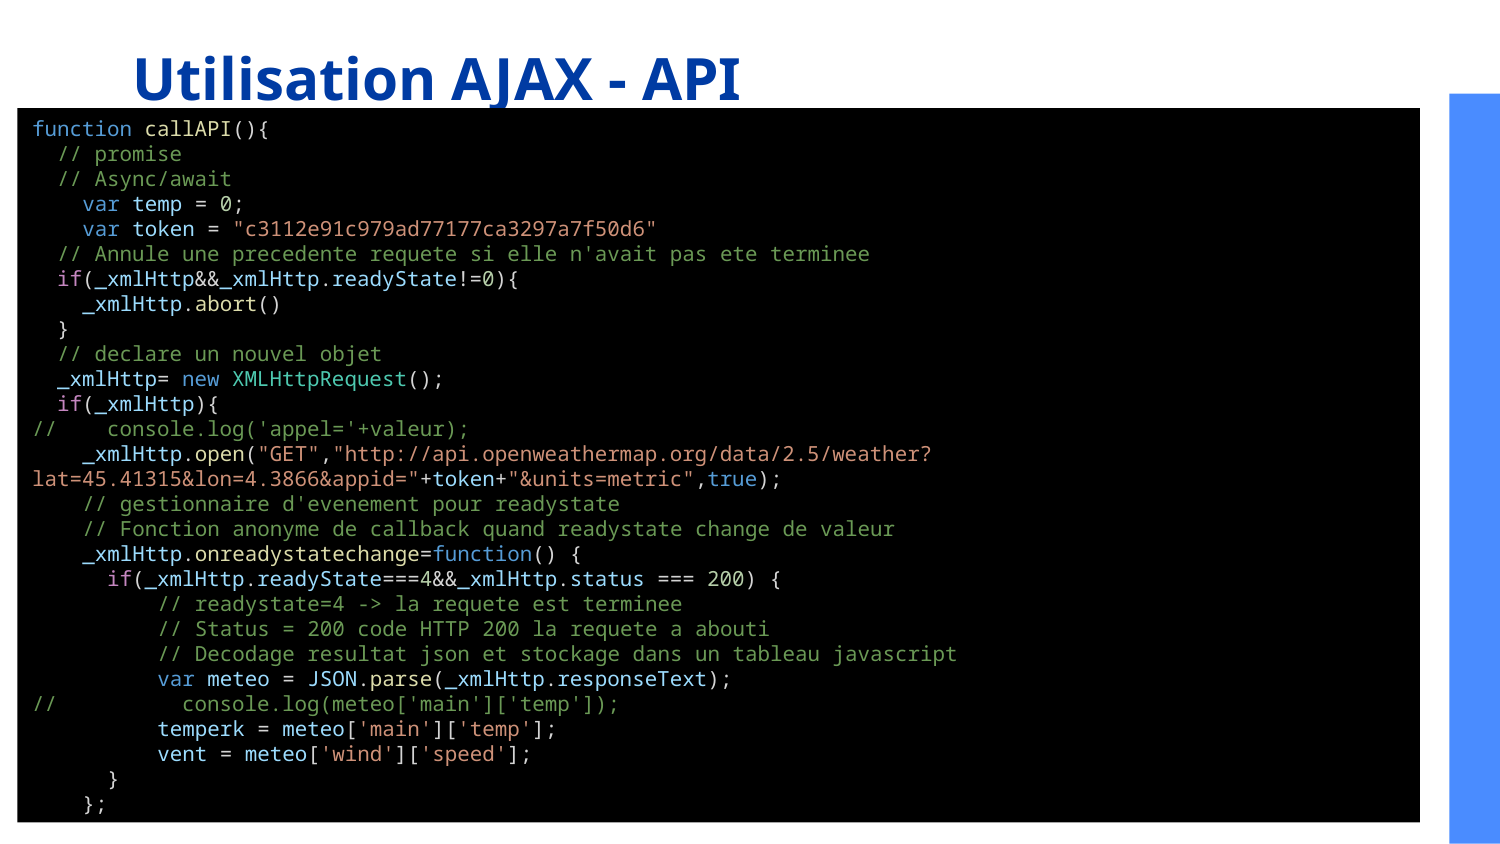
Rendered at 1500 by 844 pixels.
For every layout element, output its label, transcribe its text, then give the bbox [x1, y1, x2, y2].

title Utilisation AJAX - API [117, 27, 1383, 108]
text_box function callAPI(){ // promise // Async/await var temp = 0; var token = "c3112e91c979ad77177ca3297a7f50d6" // Annule une precedente requete si elle n'avait pas ete terminee if(_xmlHttp&&_xmlHttp.readyState!=0){ _xmlHttp.abort() } // declare un nouvel objet _xmlHttp= new XMLHttpRequest(); if(_xmlHttp){ // console.log('appel='+valeur); _xmlHttp.open("GET","http://api.openweathermap.org/data/2.5/weather?lat=45.41315&lon=4.3866&appid="+token+"&units=metric",true); // gestionnaire d'evenement pour readystate // Fonction anonyme de callback quand readystate change de valeur _xmlHttp.onreadystatechange=function() { if(_xmlHttp.readyState===4&&_xmlHttp.status === 200) { // readystate=4 -> la requete est terminee // Status = 200 code HTTP 200 la requete a abouti // Decodage resultat json et stockage dans un tableau javascript var meteo = JSON.parse(_xmlHttp.responseText); // console.log(meteo['main']['temp']); temperk = meteo['main']['temp']; vent = meteo['wind']['speed']; } }; [17, 108, 1420, 823]
